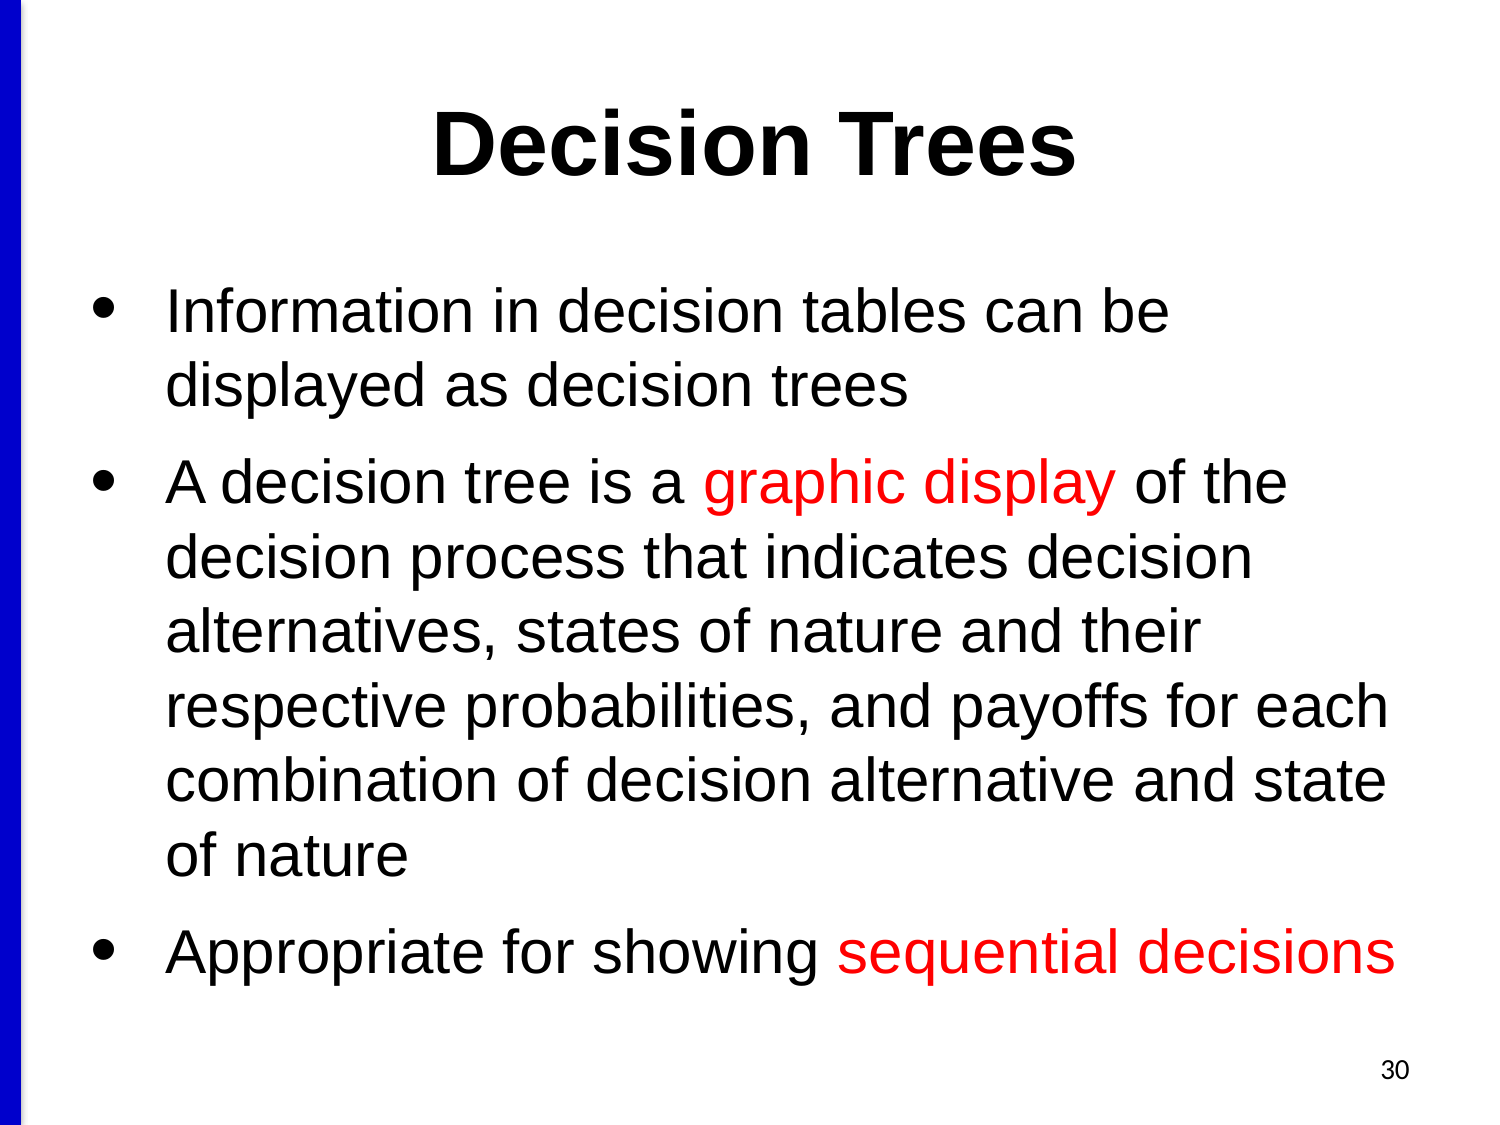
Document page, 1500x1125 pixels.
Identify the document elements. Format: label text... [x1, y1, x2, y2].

list Information in decision tables can be displayed as decision trees A decision tree is a graphic display of the decision process that indicates decision alternatives, states of nature and their respective probabilities, and payoffs for each combination of decision alternative and state of nature Appropriate for showing sequential decisions [75, 262, 1425, 1005]
title Decision Trees [10, 45, 1500, 233]
slide_number 30 [1074, 1042, 1425, 1103]
